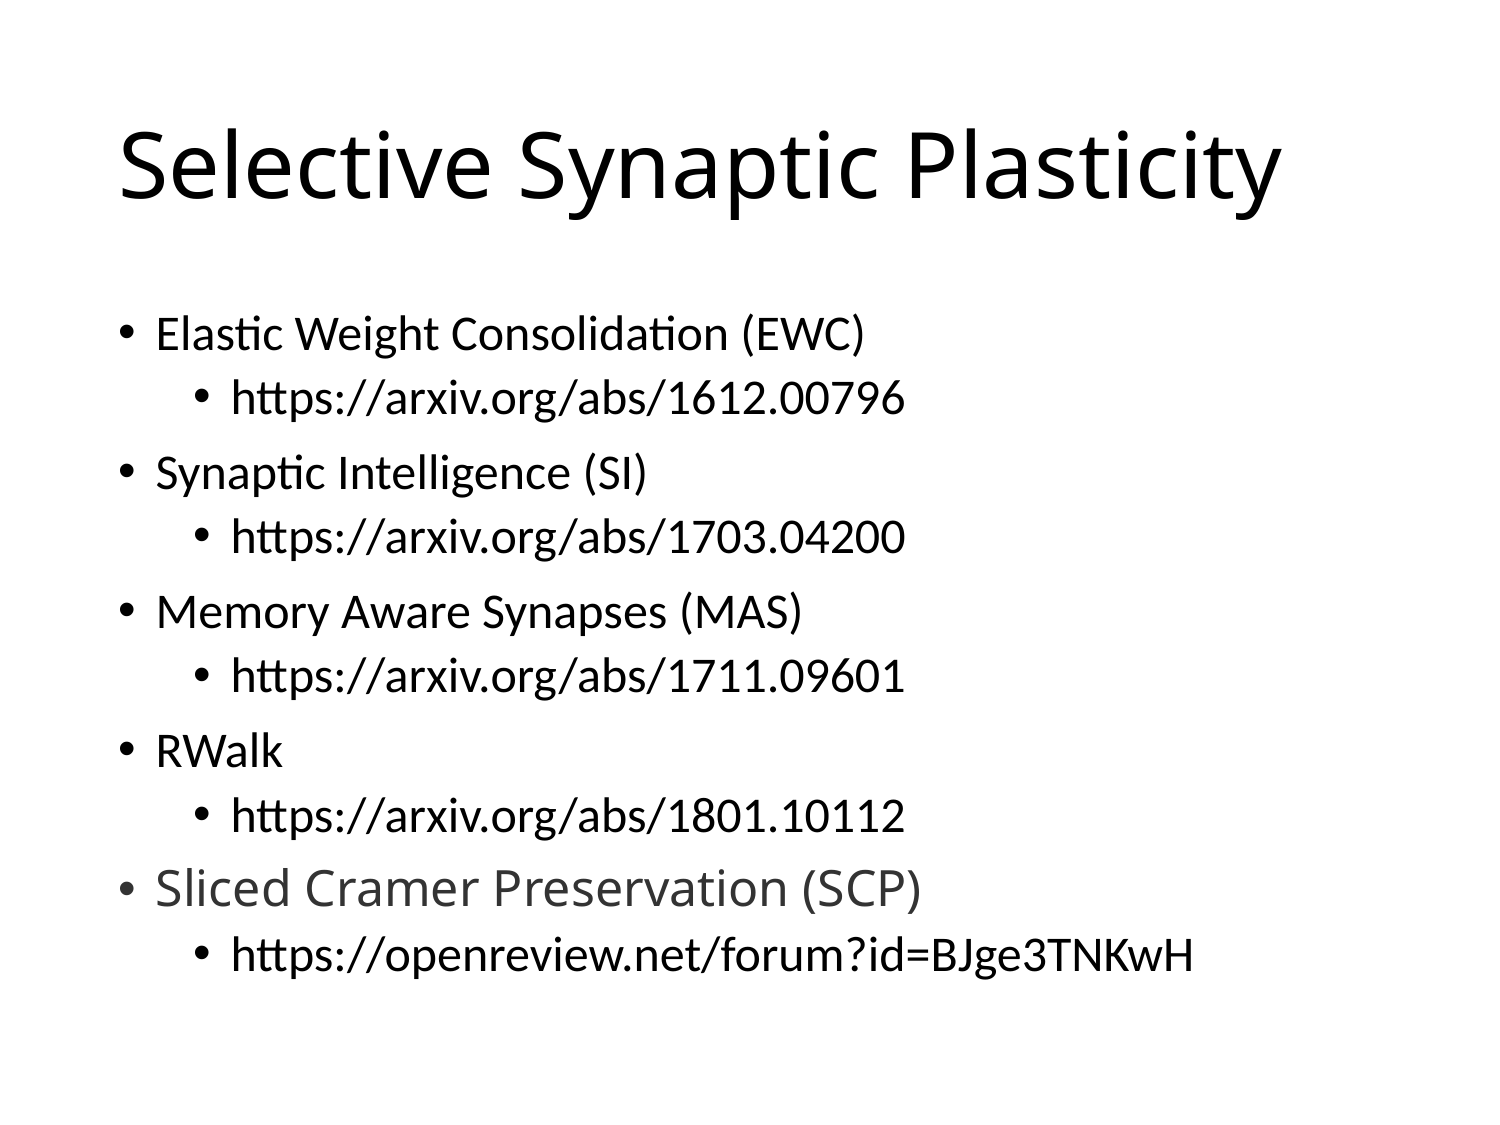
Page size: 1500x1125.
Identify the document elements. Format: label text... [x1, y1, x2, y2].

list Elastic Weight Consolidation (EWC) https://arxiv.org/abs/1612.00796 Synaptic Intelligence (SI) https://arxiv.org/abs/1703.04200 Memory Aware Synapses (MAS) https://arxiv.org/abs/1711.09601 RWalk https://arxiv.org/abs/1801.10112 Sliced Cramer Preservation (SCP) https://openreview.net/forum?id=BJge3TNKwH [103, 299, 1397, 1014]
title Selective Synaptic Plasticity [103, 59, 1397, 278]
